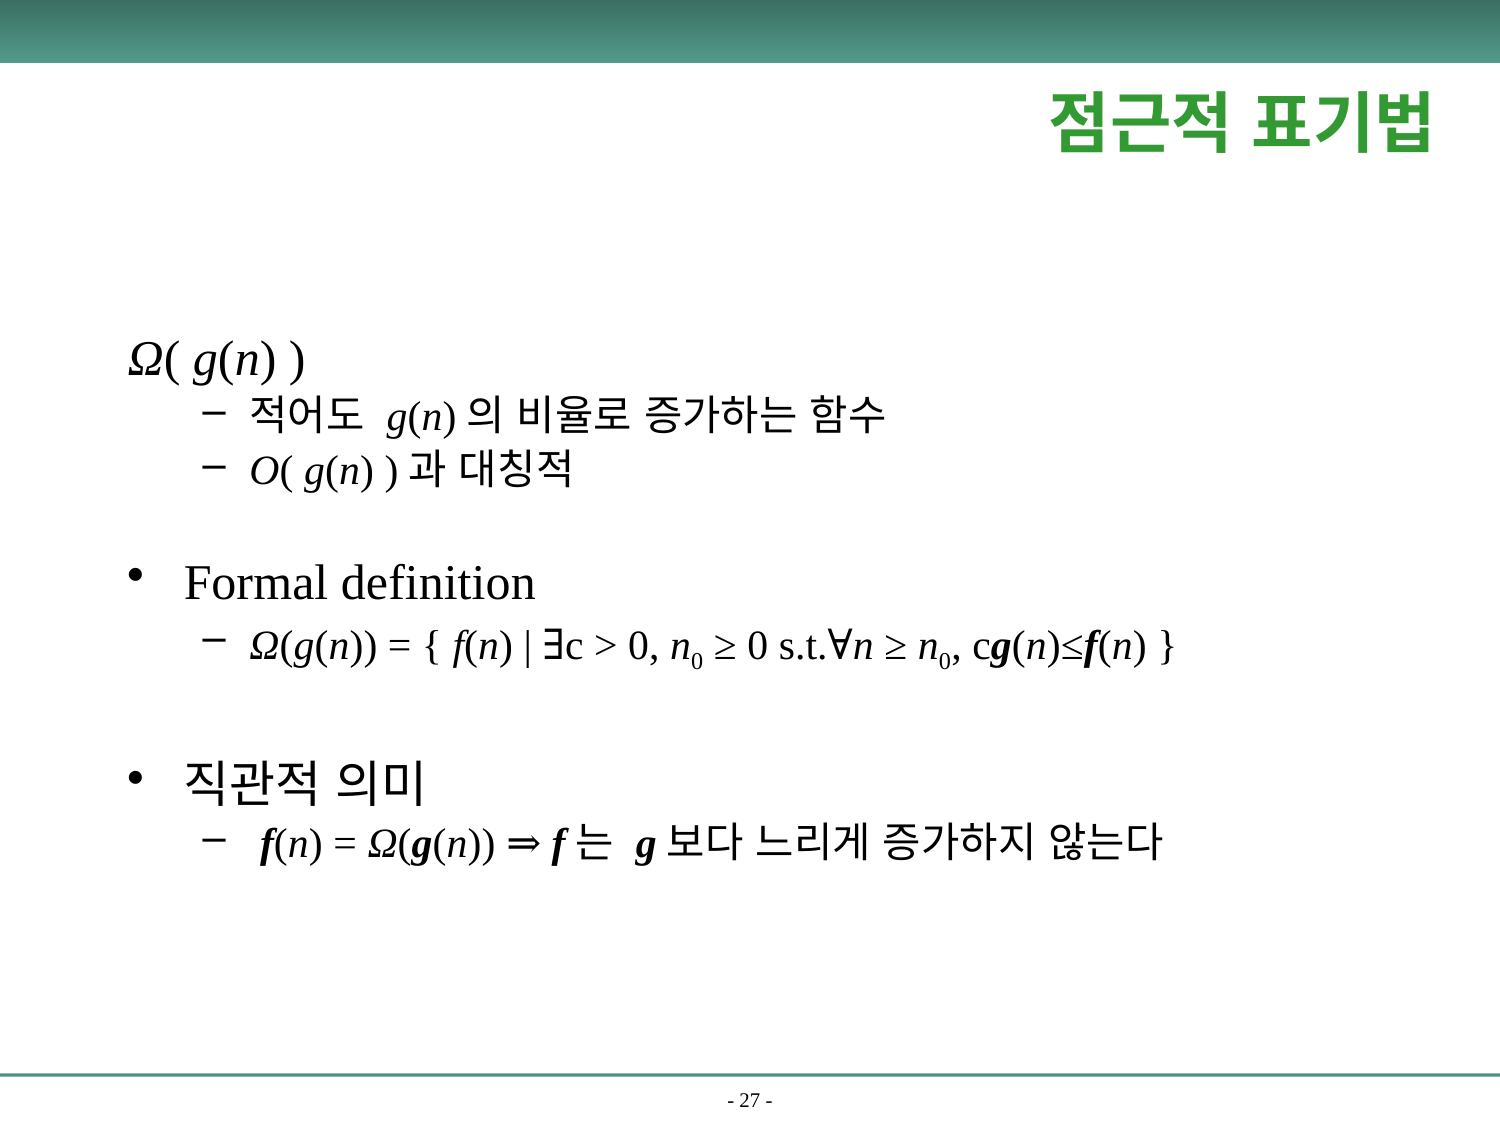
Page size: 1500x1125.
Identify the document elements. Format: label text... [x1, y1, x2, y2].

title 점근적 표기법 [600, 72, 1452, 261]
list Ω( g(n) ) 적어도 g(n)의 비율로 증가하는 함수 O( g(n) )과 대칭적 Formal definition Ω(g(n)) = { f(n) | ∃c > 0, n0 ≥ 0 s.t.∀n ≥ n0, cg(n)≤f(n) } 직관적 의미 f(n) = Ω(g(n)) ⇒ f는 g보다 느리게 증가하지 않는다 [112, 324, 1388, 1000]
